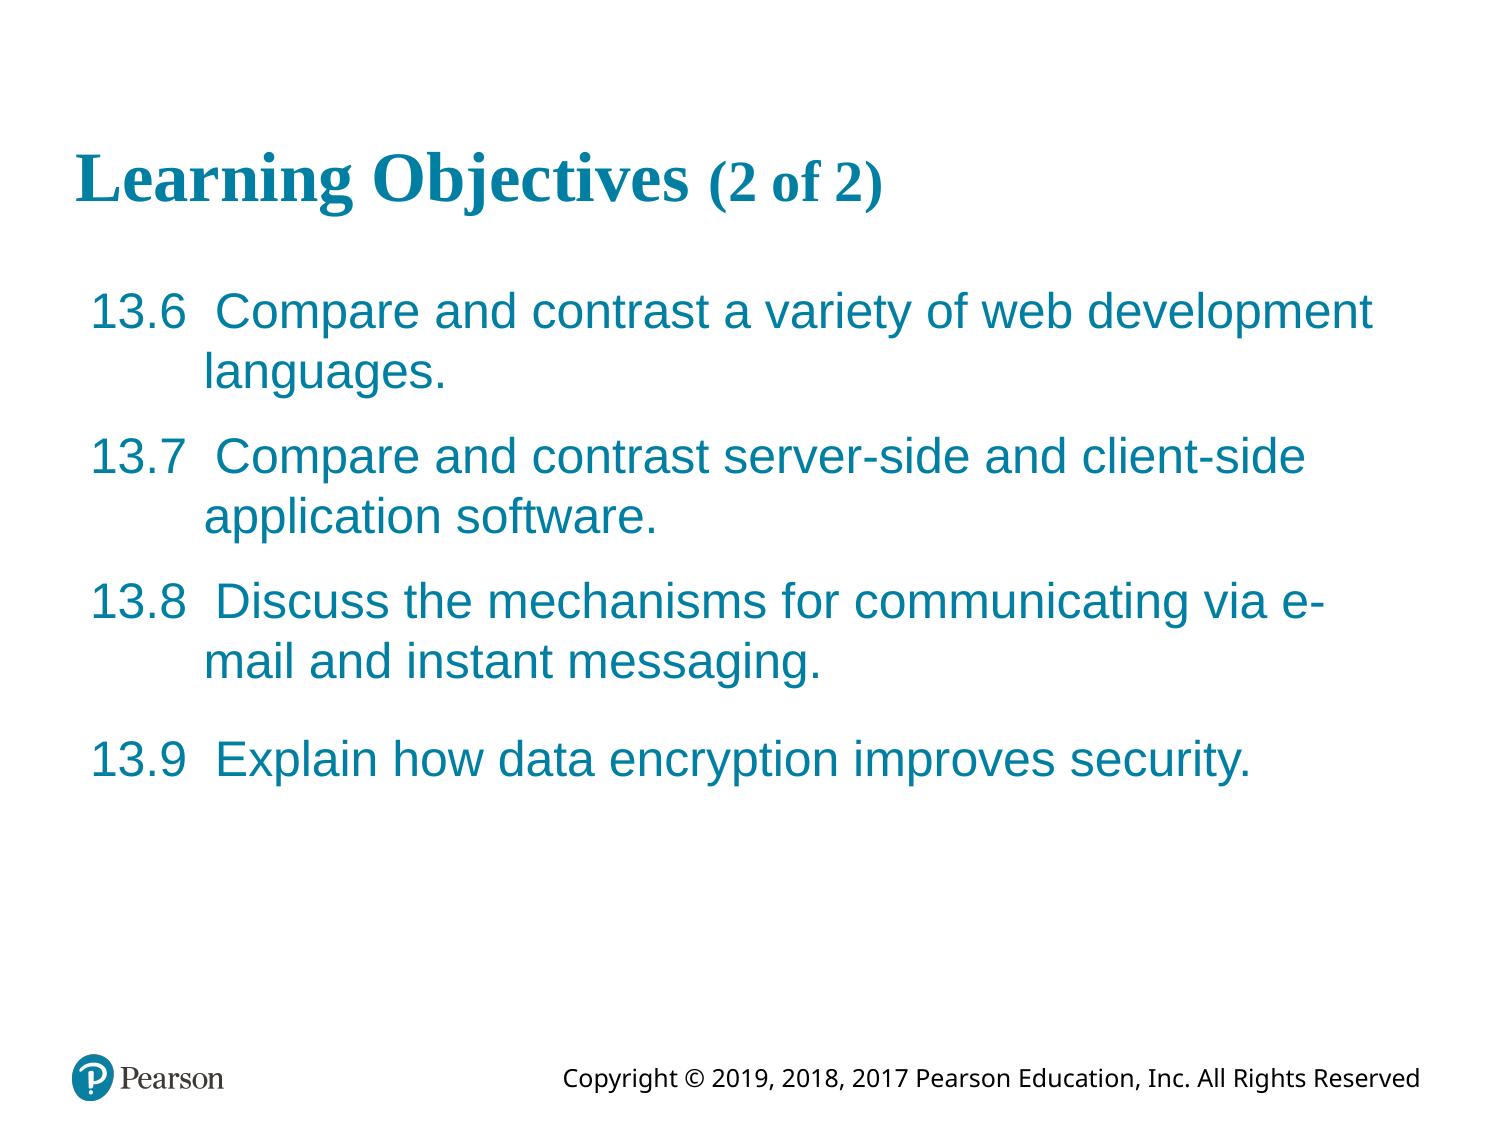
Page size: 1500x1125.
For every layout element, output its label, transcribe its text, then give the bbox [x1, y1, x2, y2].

list 13.6 Compare and contrast a variety of web development languages. 13.7 Compare and contrast server-side and client-side application software. 13.8 Discuss the mechanisms for communicating via e-mail and instant messaging. 13.9 Explain how data encryption improves security. [75, 263, 1425, 1107]
title Learning Objectives (2 of 2) [75, 35, 1425, 216]
